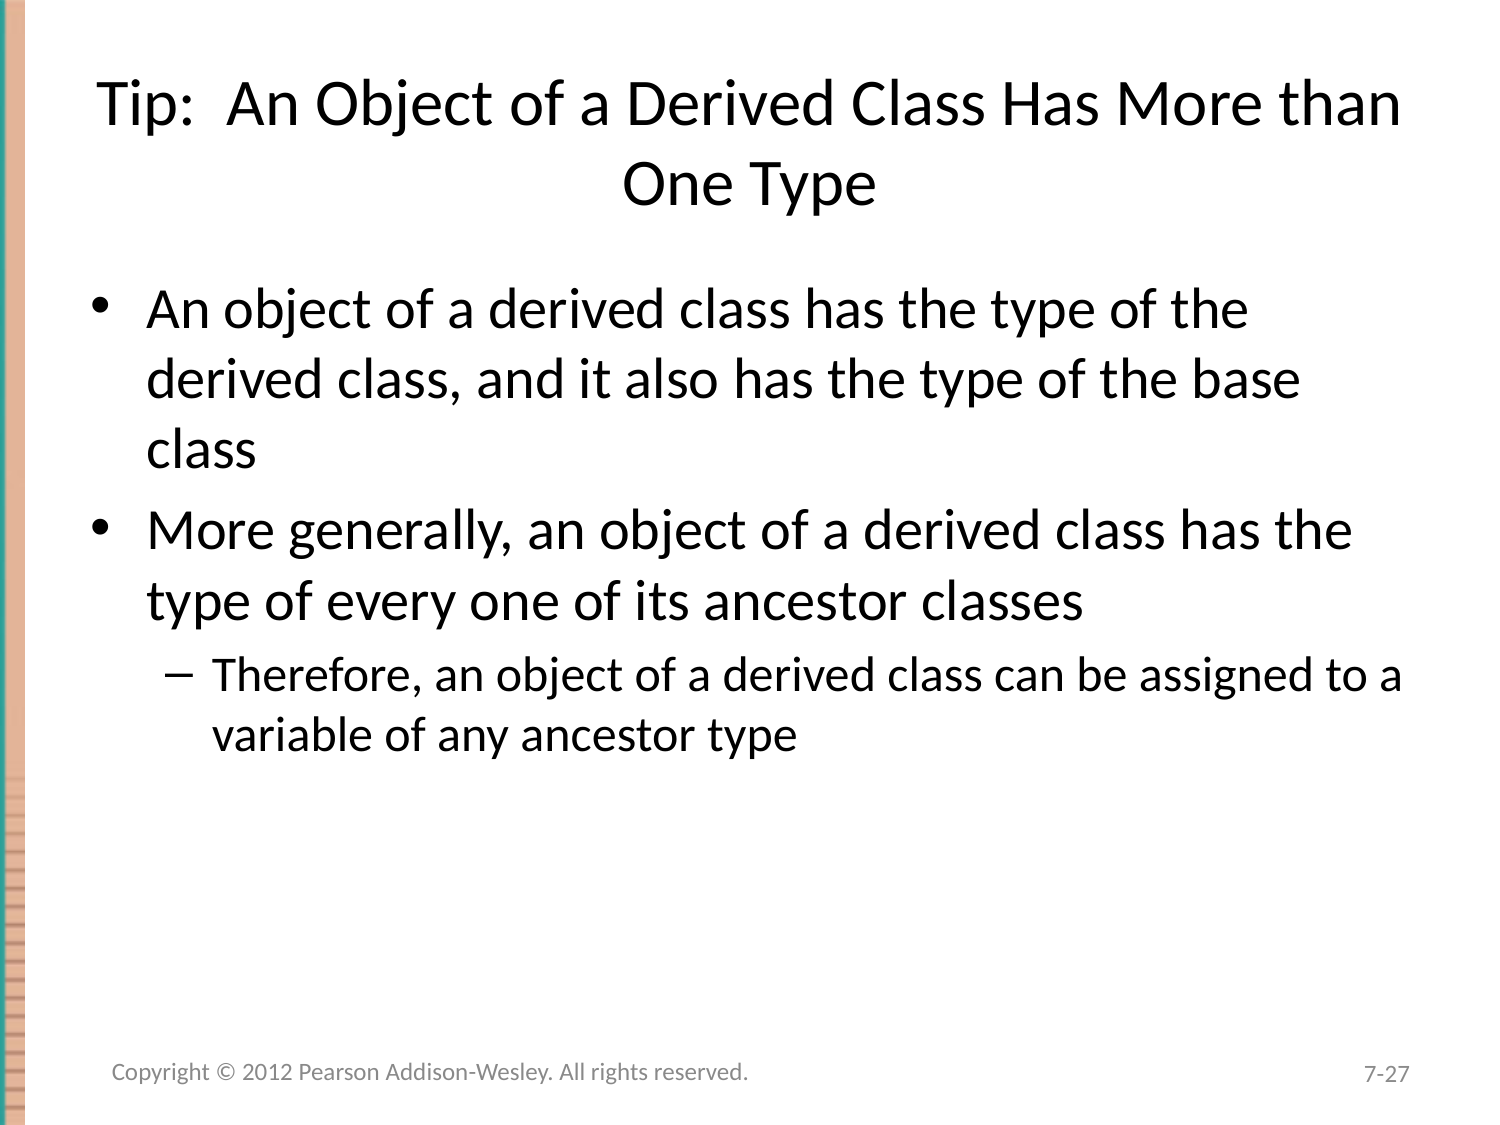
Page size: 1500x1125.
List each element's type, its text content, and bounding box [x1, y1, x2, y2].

title Tip: An Object of a Derived Class Has More than One Type [74, 44, 1426, 233]
picture [0, 0, 25, 1125]
list An object of a derived class has the type of the derived class, and it also has the type of the base class More generally, an object of a derived class has the type of every one of its ancestor classes Therefore, an object of a derived class can be assigned to a variable of any ancestor type [74, 262, 1426, 1006]
slide_number 7-27 [1074, 1042, 1425, 1103]
footer Copyright © 2012 Pearson Addison-Wesley. All rights reserved. [75, 1040, 788, 1100]
